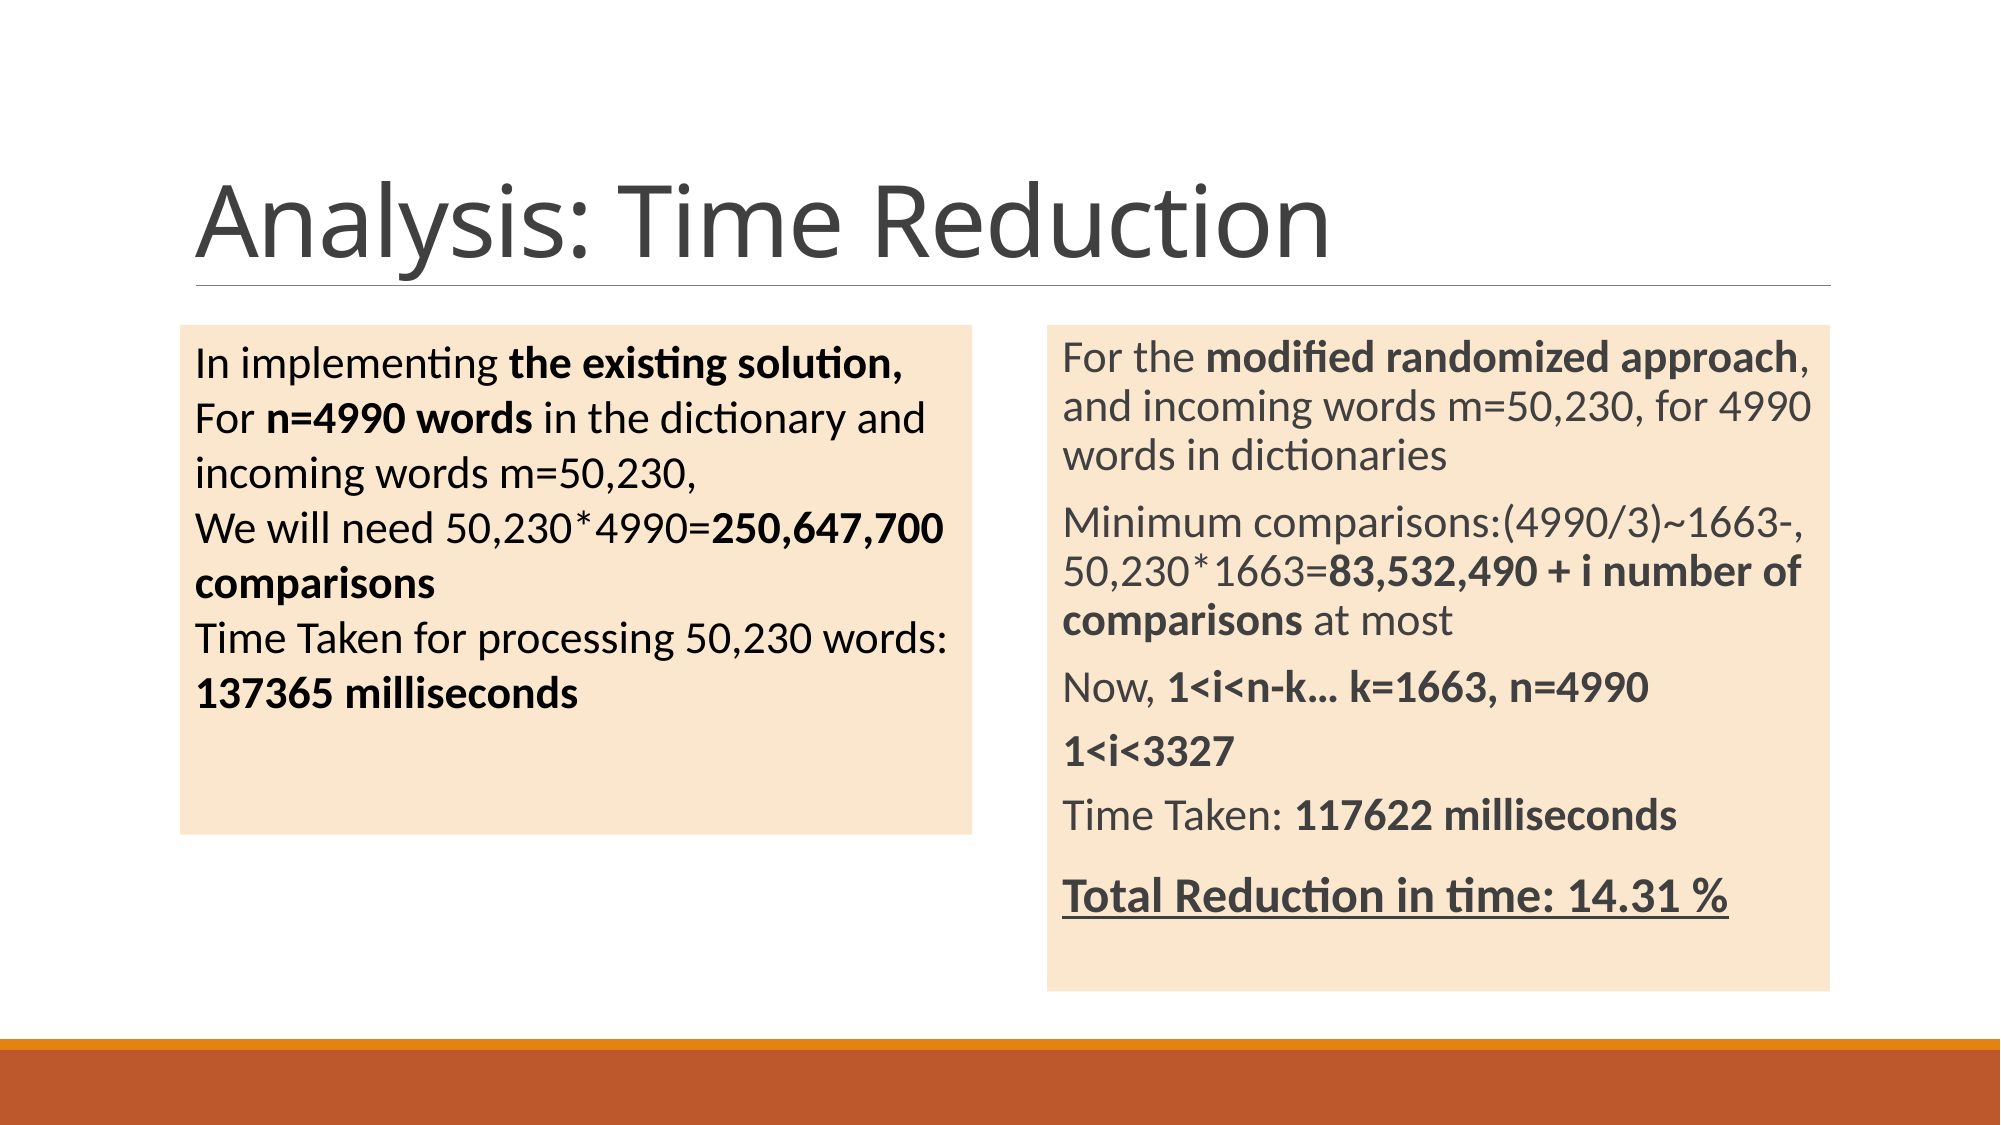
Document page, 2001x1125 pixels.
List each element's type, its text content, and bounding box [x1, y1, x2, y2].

title Analysis: Time Reduction [180, 47, 1830, 285]
text_box In implementing the existing solution, For n=4990 words in the dictionary and incoming words m=50,230, We will need 50,230*4990=250,647,700 comparisons Time Taken for processing 50,230 words: 137365 milliseconds [180, 324, 973, 835]
list For the modified randomized approach, and incoming words m=50,230, for 4990 words in dictionaries Minimum comparisons:(4990/3)~1663-, 50,230*1663=83,532,490 + i number of comparisons at most Now, 1<i<n-k… k=1663, n=4990 1<i<3327 Time Taken: 117622 milliseconds Total Reduction in time: 14.31 % [1047, 324, 1830, 992]
